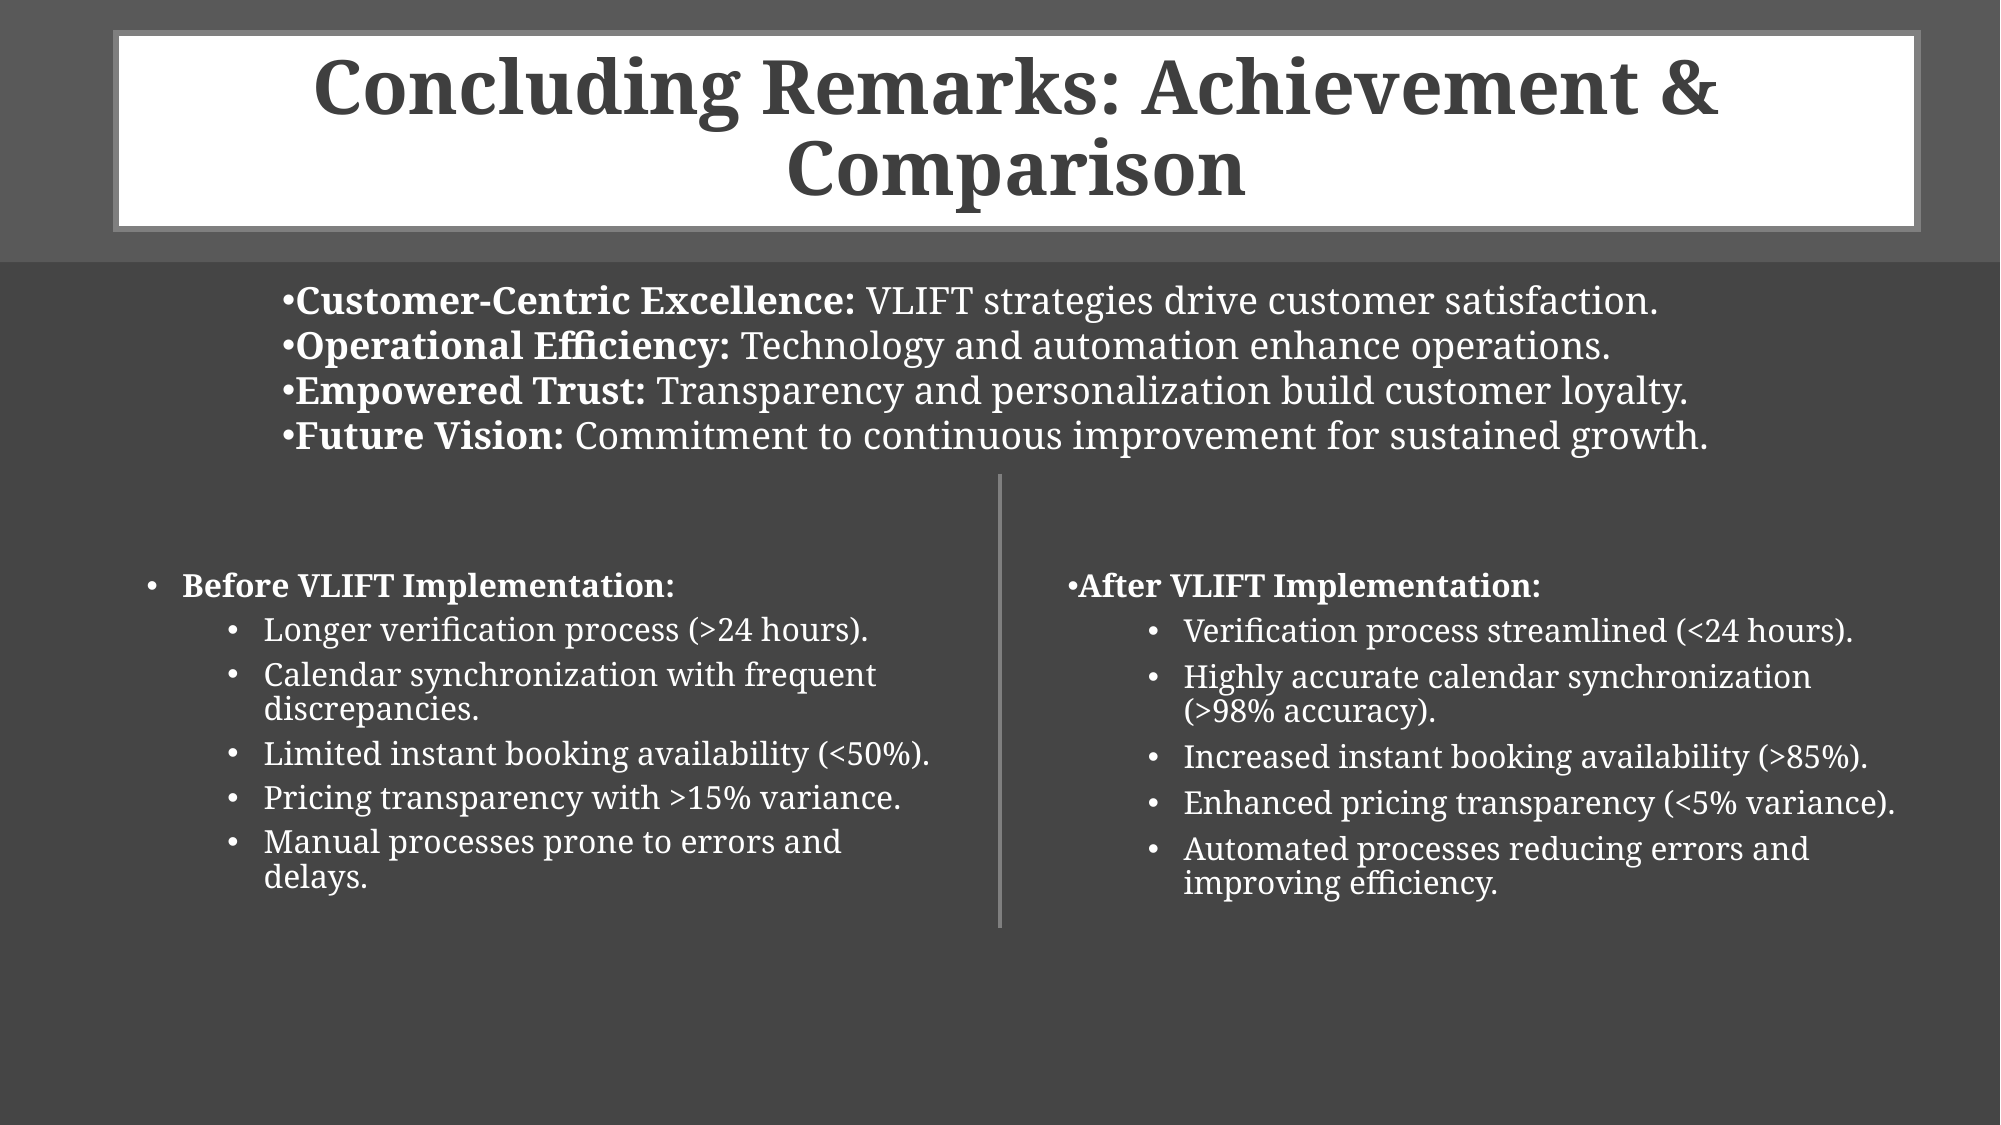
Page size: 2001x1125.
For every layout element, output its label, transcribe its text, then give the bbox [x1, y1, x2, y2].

text_box Customer-Centric Excellence: VLIFT strategies drive customer satisfaction. Operational Efficiency: Technology and automation enhance operations. Empowered Trust: Transparency and personalization build customer loyalty. Future Vision: Commitment to continuous improvement for sustained growth. [267, 269, 1780, 465]
text_box After VLIFT Implementation: Verification process streamlined (<24 hours). Highly accurate calendar synchronization (>98% accuracy). Increased instant booking availability (>85%). Enhanced pricing transparency (<5% variance). Automated processes reducing errors and improving efficiency. [1052, 562, 1918, 960]
list Before VLIFT Implementation: Longer verification process (>24 hours). Calendar synchronization with frequent discrepancies. Limited instant booking availability (<50%). Pricing transparency with >15% variance. Manual processes prone to errors and delays. [131, 562, 948, 960]
title Concluding Remarks: Achievement & Comparison [116, 33, 1918, 230]
text_box [0, 0, 2000, 263]
